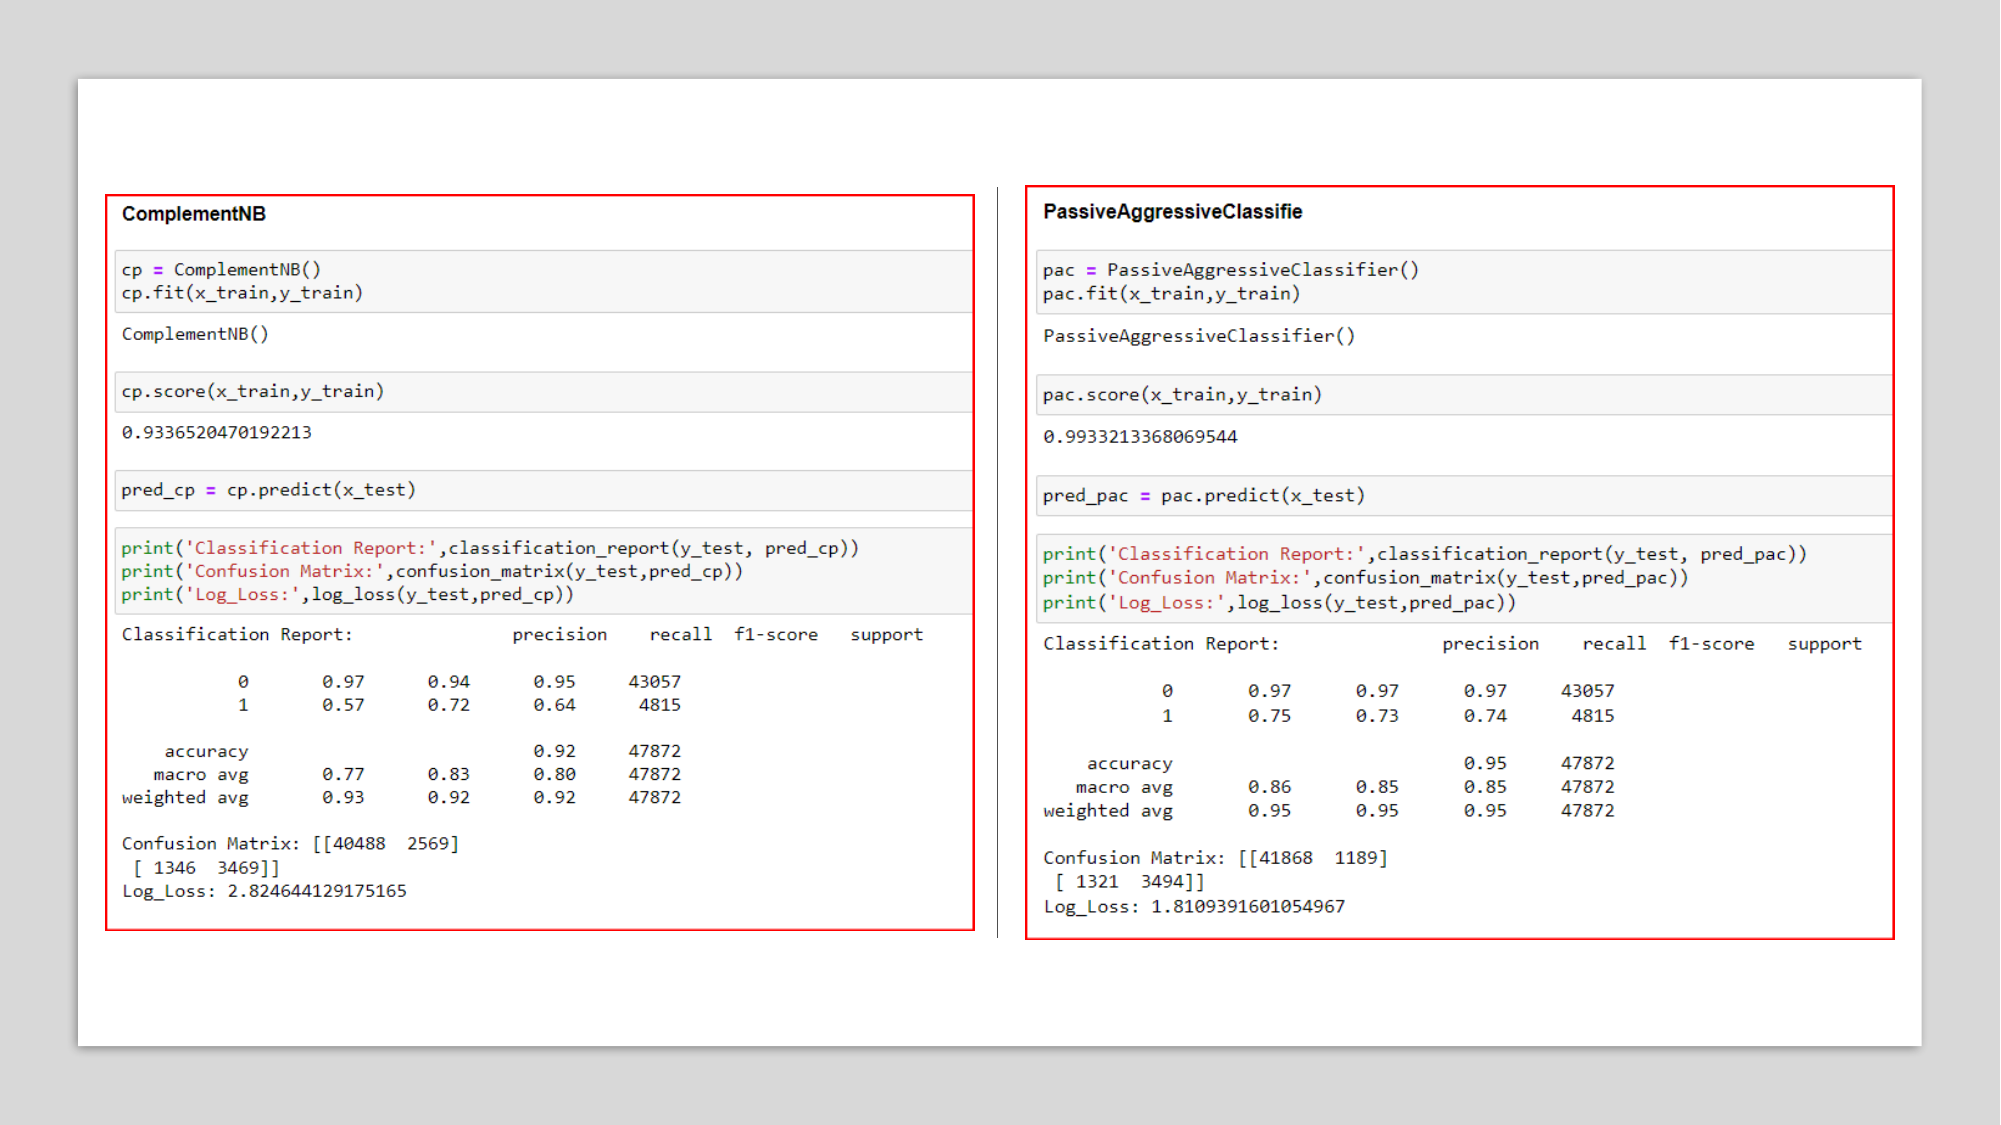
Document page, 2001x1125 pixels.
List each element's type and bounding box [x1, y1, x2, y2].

picture [105, 194, 975, 931]
picture [1025, 185, 1895, 940]
text_box [77, 78, 1923, 1047]
text_box [0, 0, 2000, 1125]
